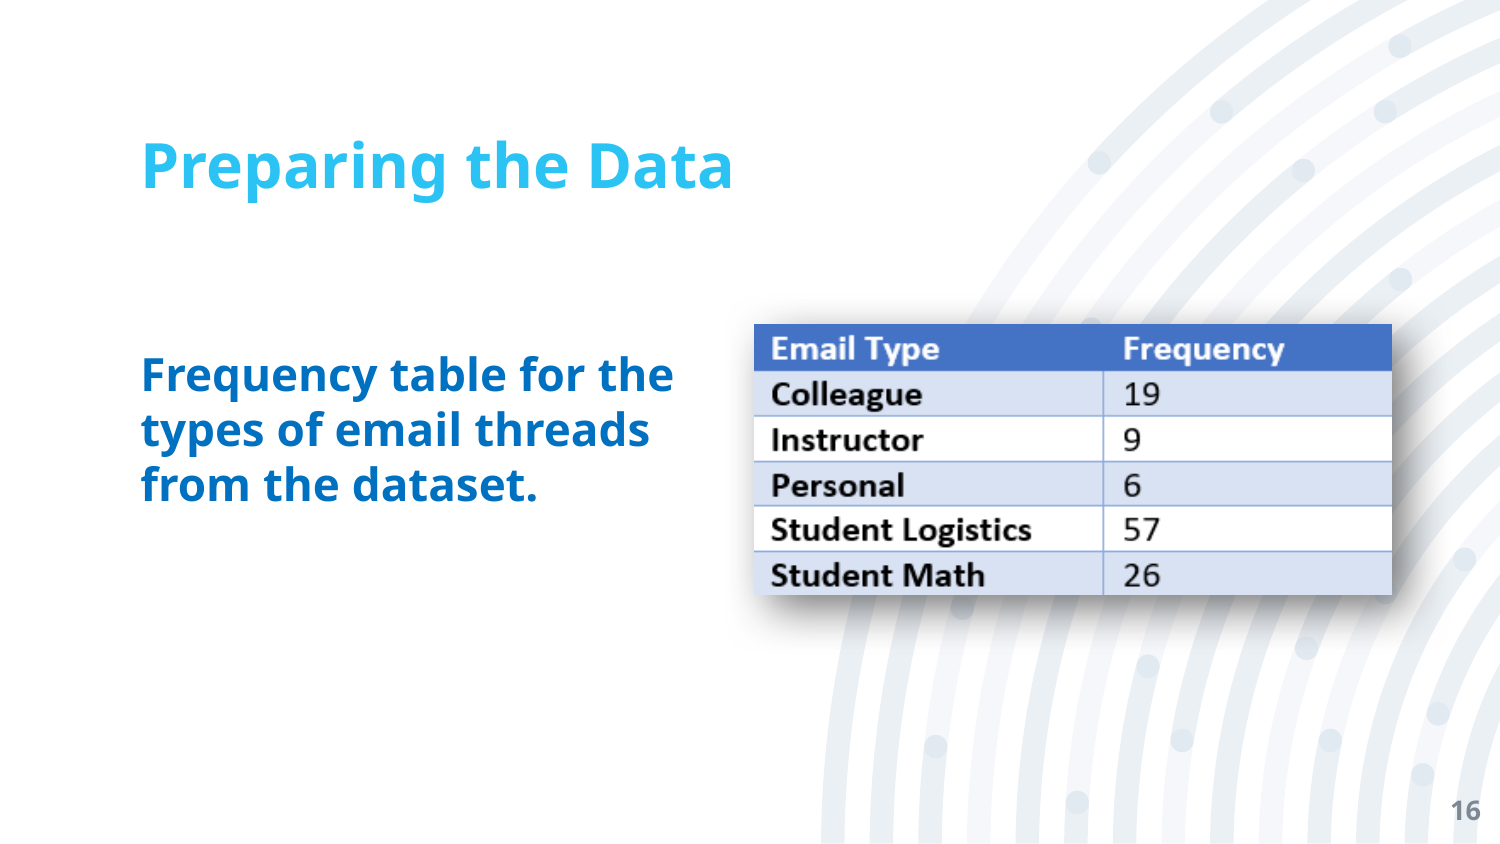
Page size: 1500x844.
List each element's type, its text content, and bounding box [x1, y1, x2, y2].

picture [753, 323, 1392, 596]
list Frequency table for the types of email threads from the dataset. [140, 345, 734, 634]
title Preparing the Data [140, 137, 1360, 203]
slide_number 16 [1391, 779, 1482, 844]
